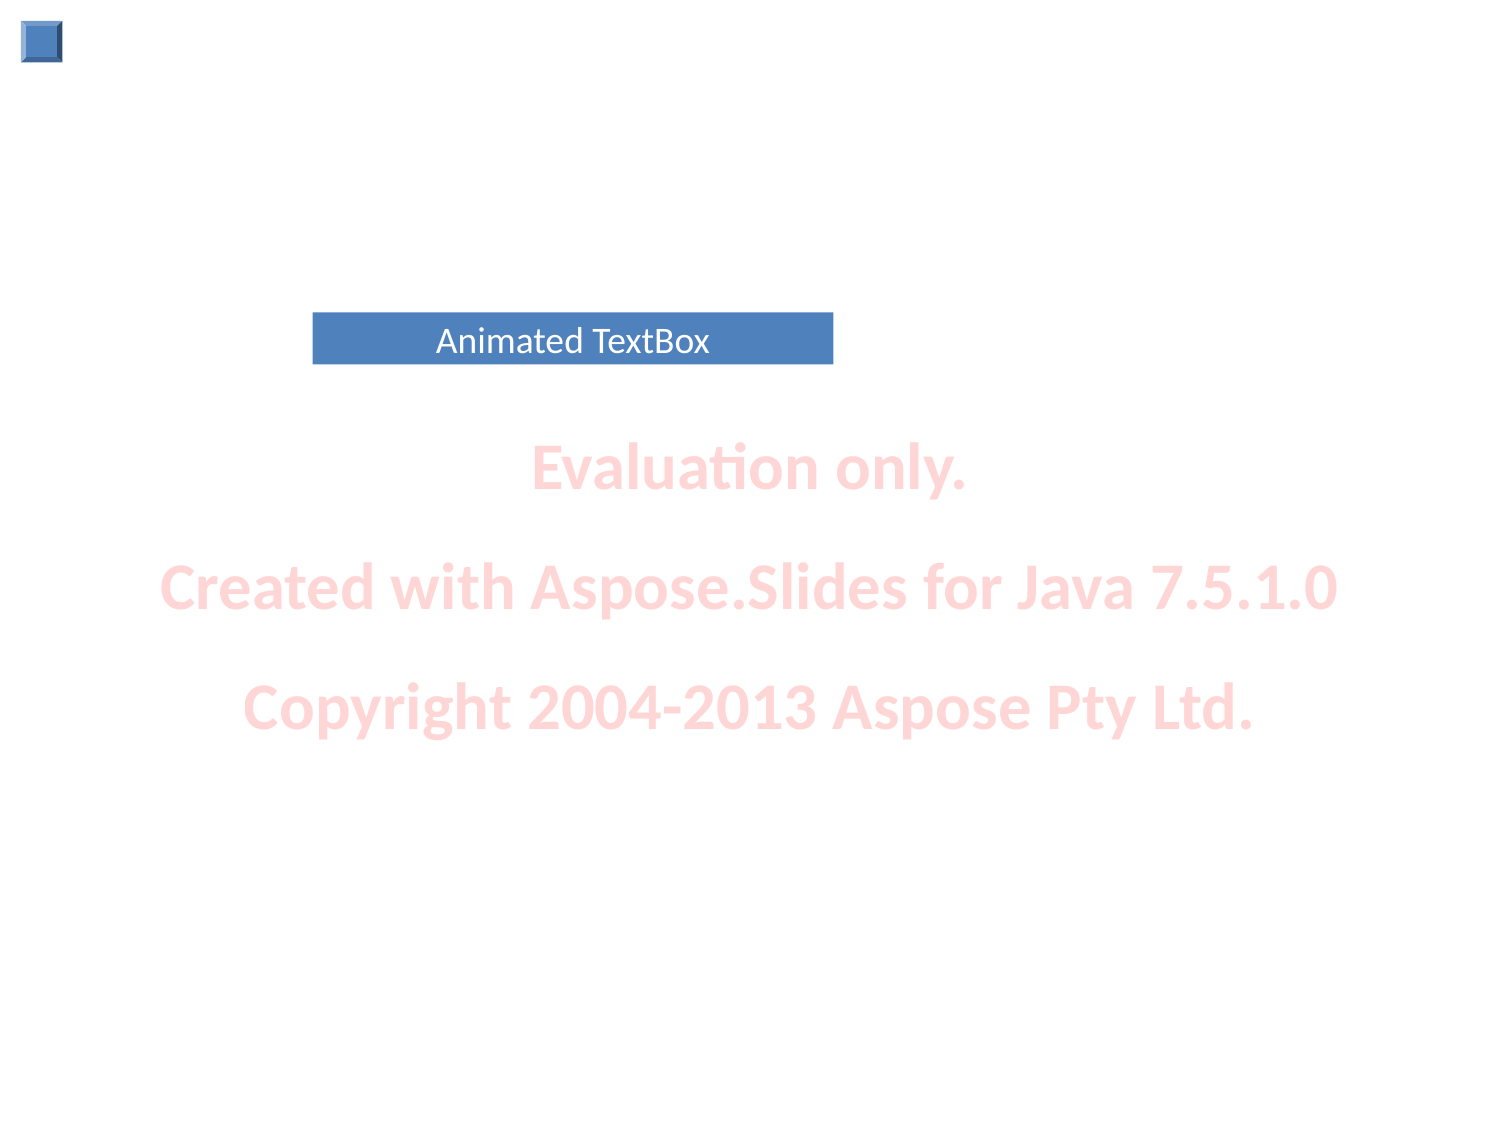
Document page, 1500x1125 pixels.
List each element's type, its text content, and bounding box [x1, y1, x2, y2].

text_box [19, 19, 65, 65]
text_box Evaluation only. Created with Aspose.Slides for Java 7.5.1.0 Copyright 2004-2013 Aspose Pty Ltd. [145, 375, 1355, 750]
text_box Animated TextBox [310, 310, 835, 367]
